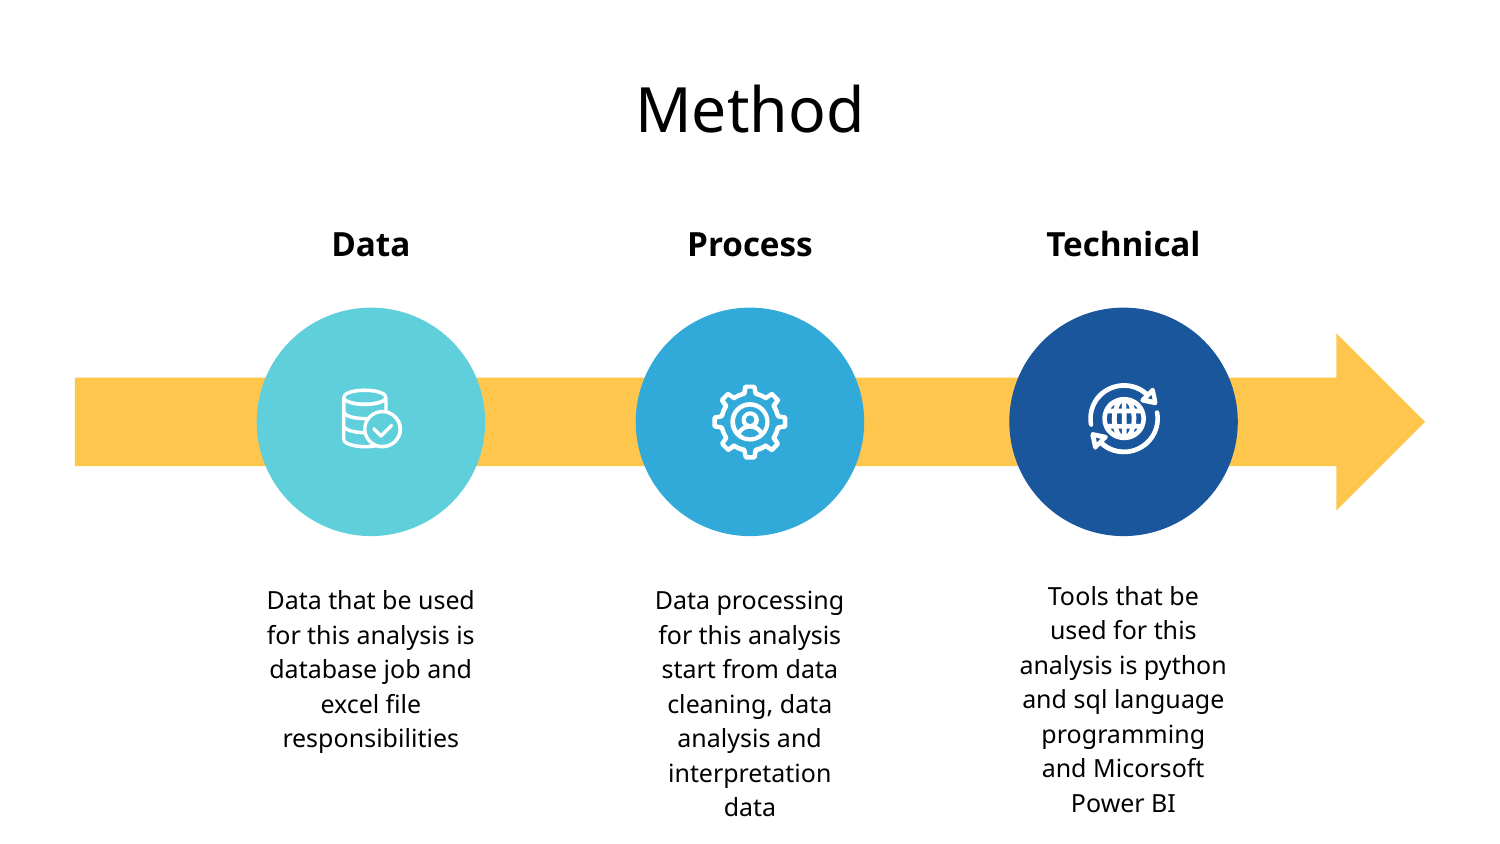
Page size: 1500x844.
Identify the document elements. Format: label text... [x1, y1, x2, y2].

text_box [477, 377, 644, 467]
text_box Tools that be used for this analysis is python and sql language programming and Micorsoft Power BI [1003, 560, 1244, 722]
text_box Process [582, 185, 918, 302]
text_box [1009, 307, 1238, 537]
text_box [1086, 382, 1162, 455]
text_box [74, 377, 265, 467]
text_box Data that be used for this analysis is database job and excel file responsibilities [251, 565, 491, 727]
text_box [712, 384, 788, 460]
text_box [256, 307, 486, 537]
text_box [856, 377, 1018, 467]
title Method [75, 67, 1425, 147]
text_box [341, 388, 403, 449]
text_box [1229, 333, 1425, 511]
text_box Technical [956, 185, 1291, 302]
text_box Data processing for this analysis start from data cleaning, data analysis and interpretation data [630, 565, 870, 727]
text_box Data [203, 185, 539, 302]
text_box [635, 307, 865, 537]
